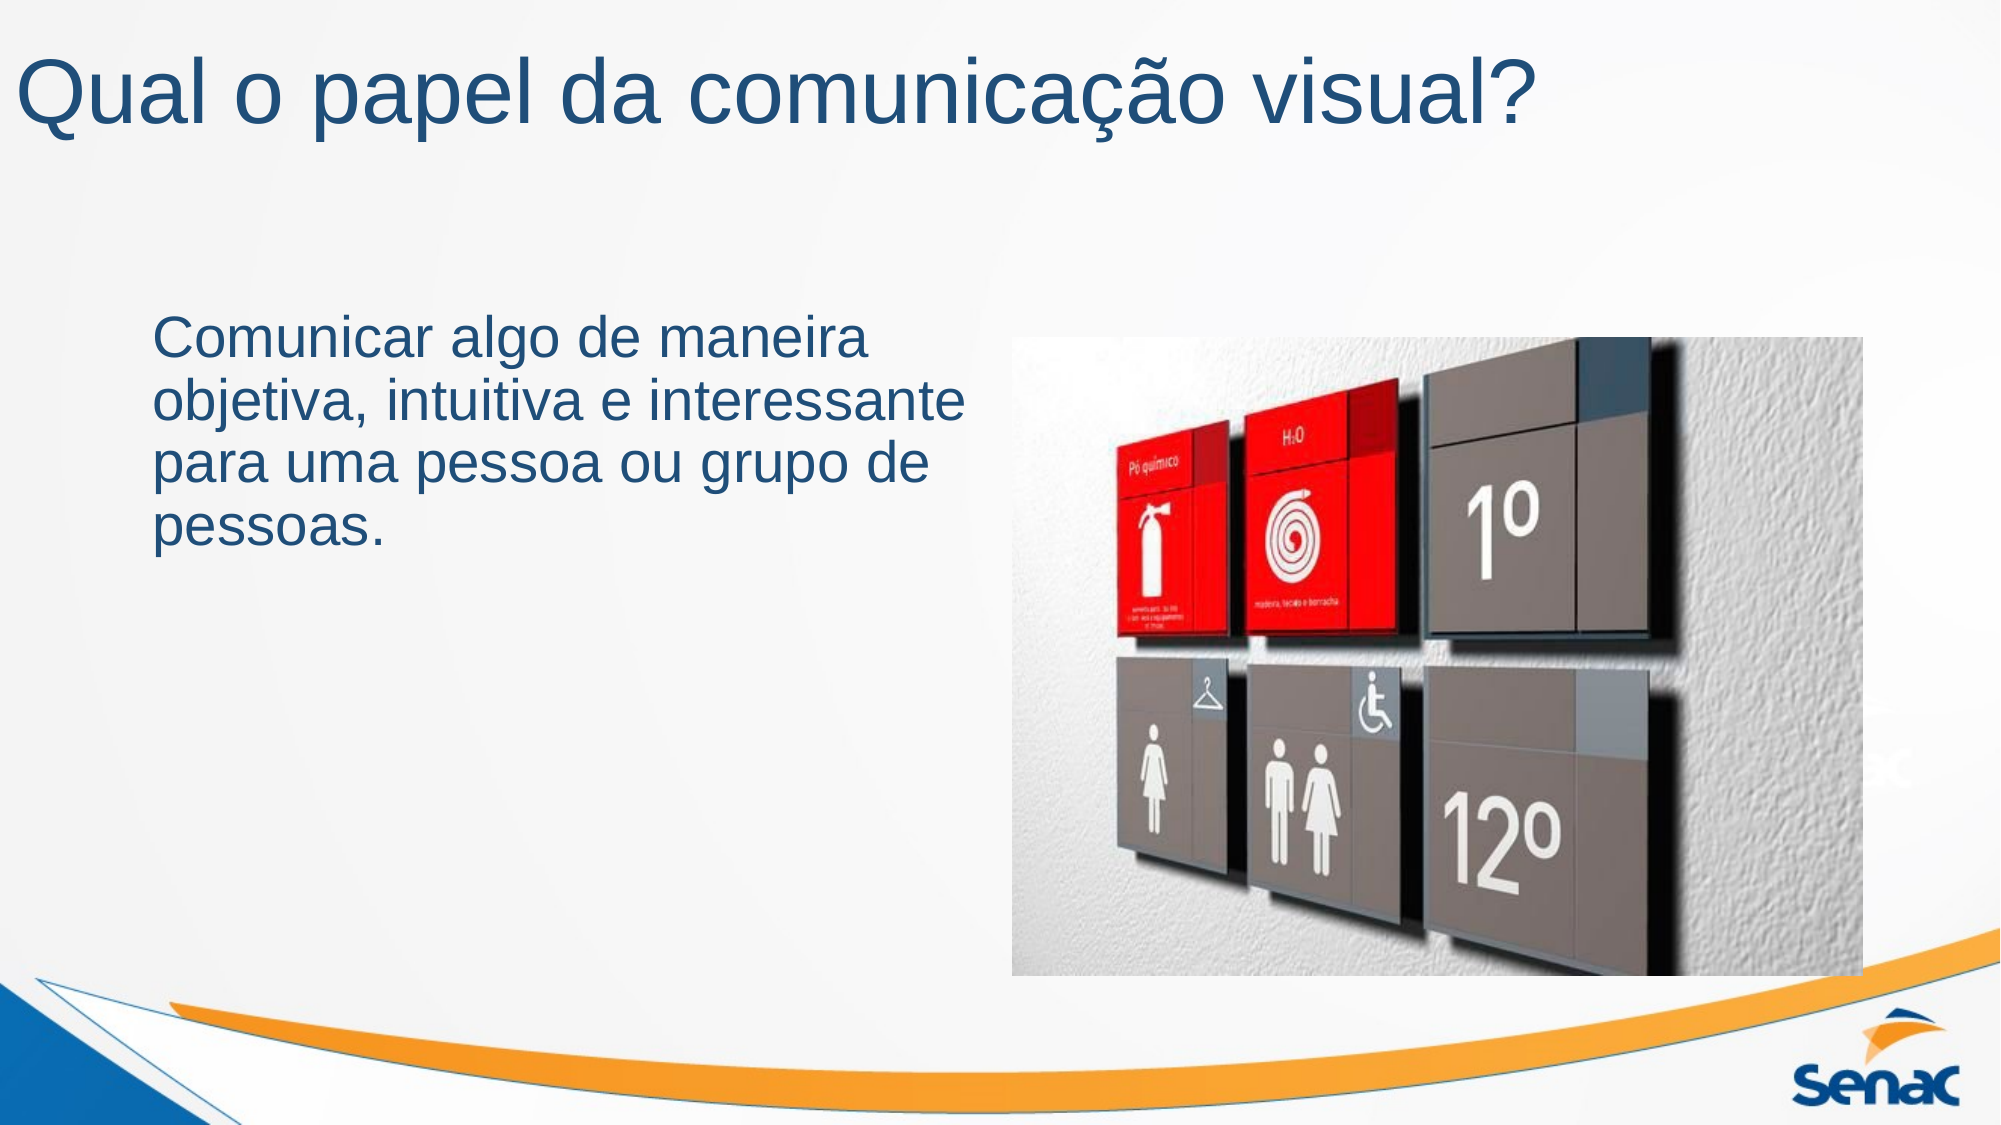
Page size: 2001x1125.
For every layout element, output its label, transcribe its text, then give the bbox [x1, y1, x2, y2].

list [1012, 337, 1863, 976]
list Comunicar algo de maneira objetiva, intuitiva e interessante para uma pessoa ou grupo de pessoas. [137, 299, 988, 1014]
title Qual o papel da comunicação visual? [0, 25, 2000, 162]
picture [0, 0, 2001, 1125]
